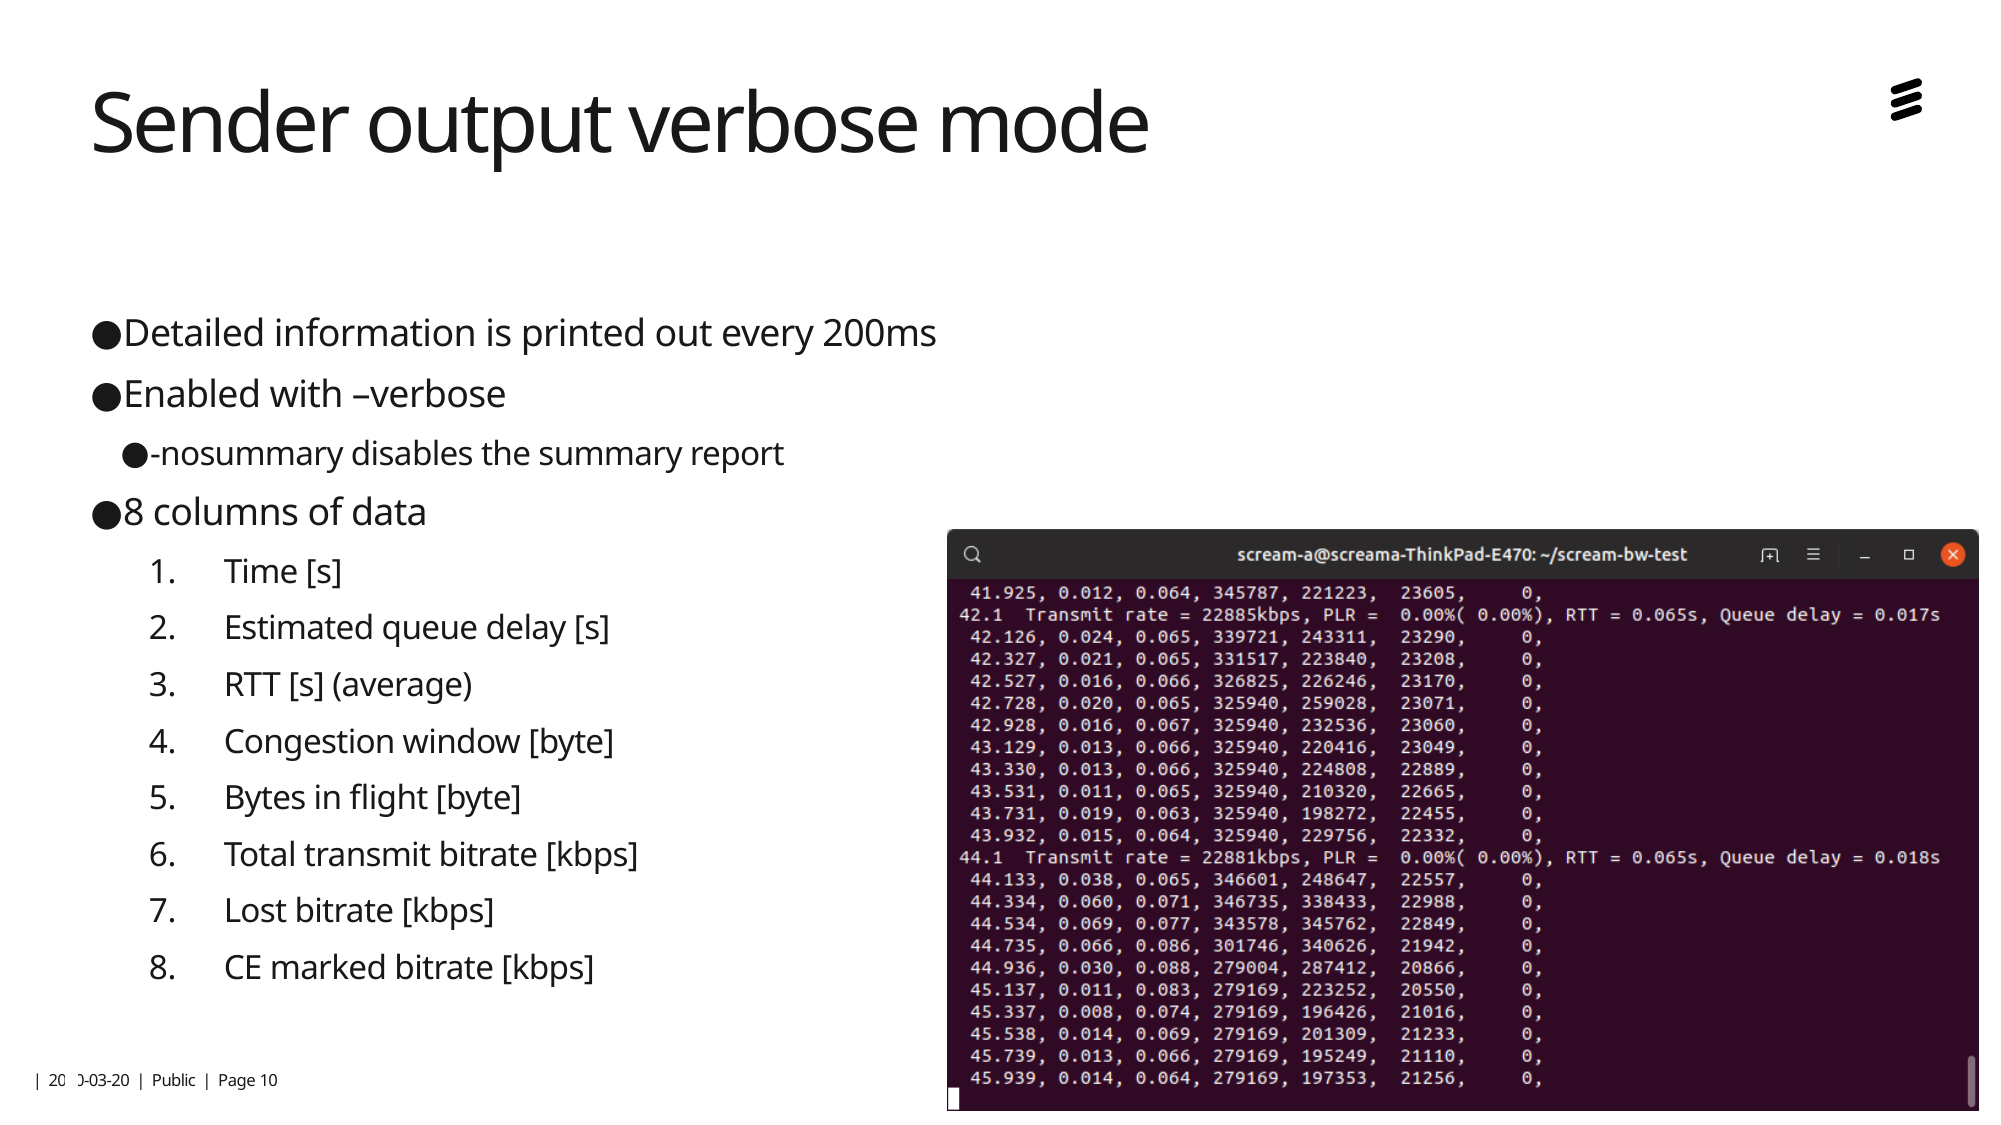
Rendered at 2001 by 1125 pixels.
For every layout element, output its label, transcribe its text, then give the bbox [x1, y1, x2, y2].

list Detailed information is printed out every 200ms Enabled with –verbose -nosummary disables the summary report 8 columns of data Time [s] Estimated queue delay [s] RTT [s] (average) Congestion window [byte] Bytes in flight [byte] Total transmit bitrate [kbps] Lost bitrate [kbps] CE marked bitrate [kbps] [78, 302, 977, 1024]
picture [947, 528, 1979, 1112]
text_box Sender output verbose mode [78, 78, 1449, 256]
